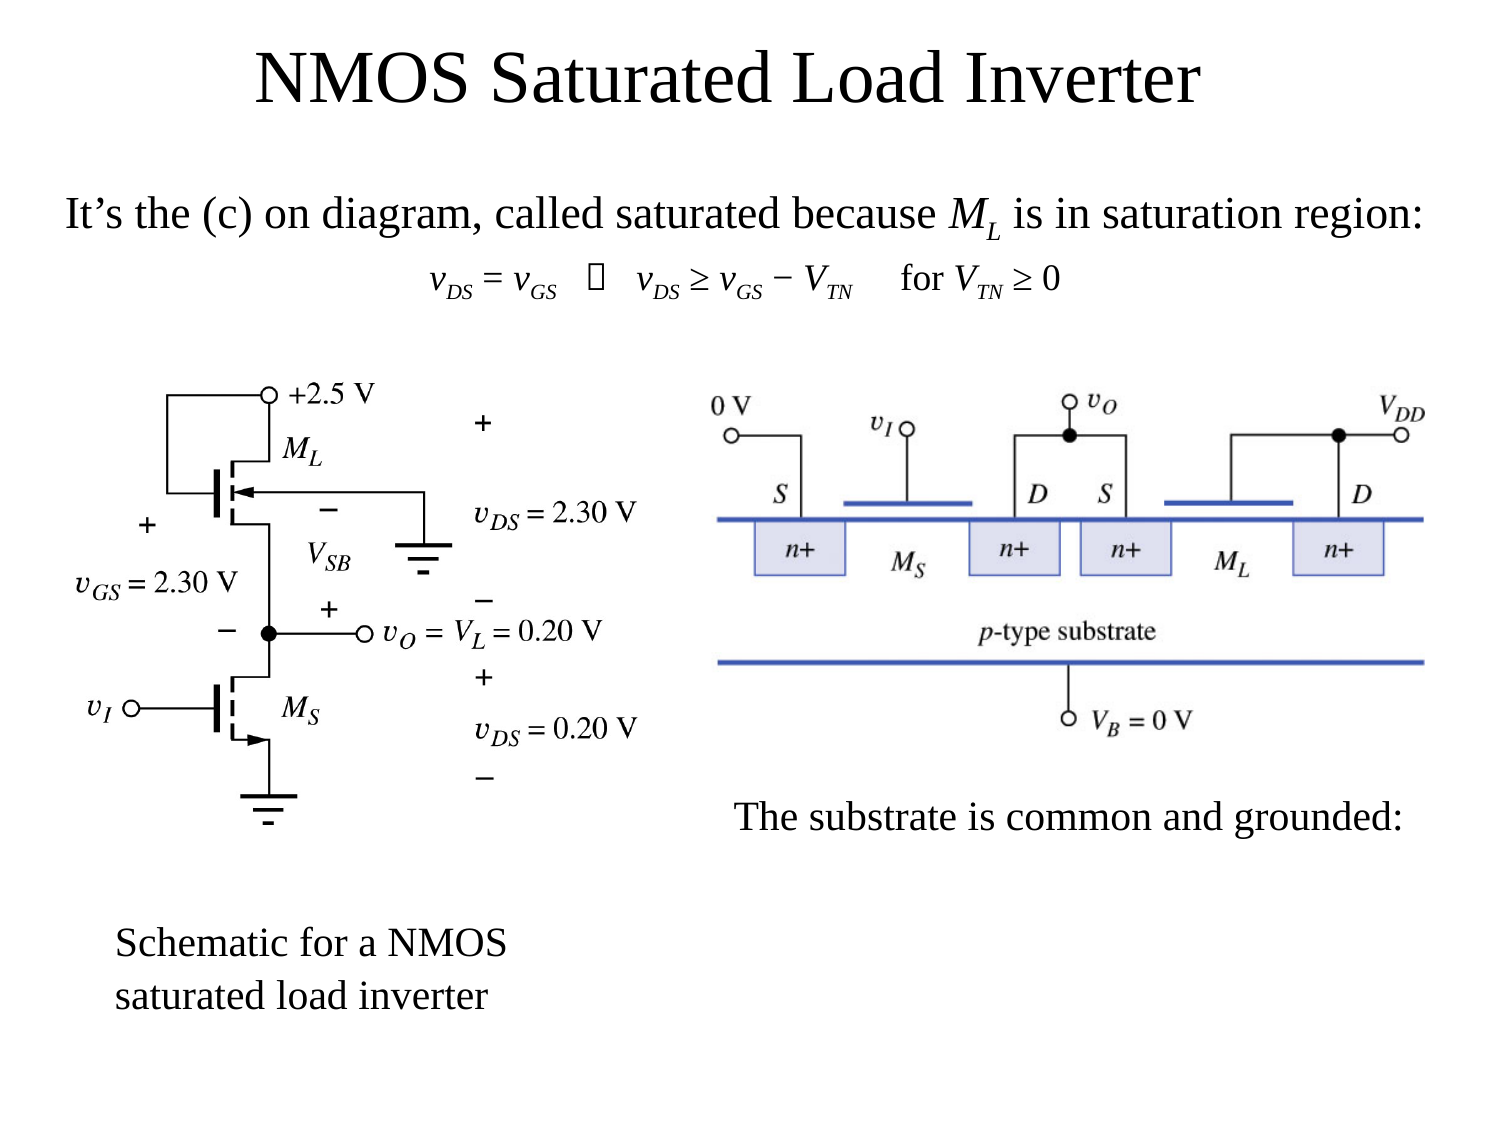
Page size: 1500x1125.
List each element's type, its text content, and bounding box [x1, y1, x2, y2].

picture [687, 337, 1426, 738]
text_box It’s the (c) on diagram, called saturated because ML is in saturation region: vDS = vGS  vDS ≥ vGS − VTN for VTN ≥ 0 [50, 175, 1450, 339]
text_box The substrate is common and grounded: [662, 787, 1500, 975]
list Schematic for a NMOS saturated load inverter [99, 912, 613, 1038]
picture [74, 375, 638, 826]
title NMOS Saturated Load Inverter [24, 0, 1488, 163]
